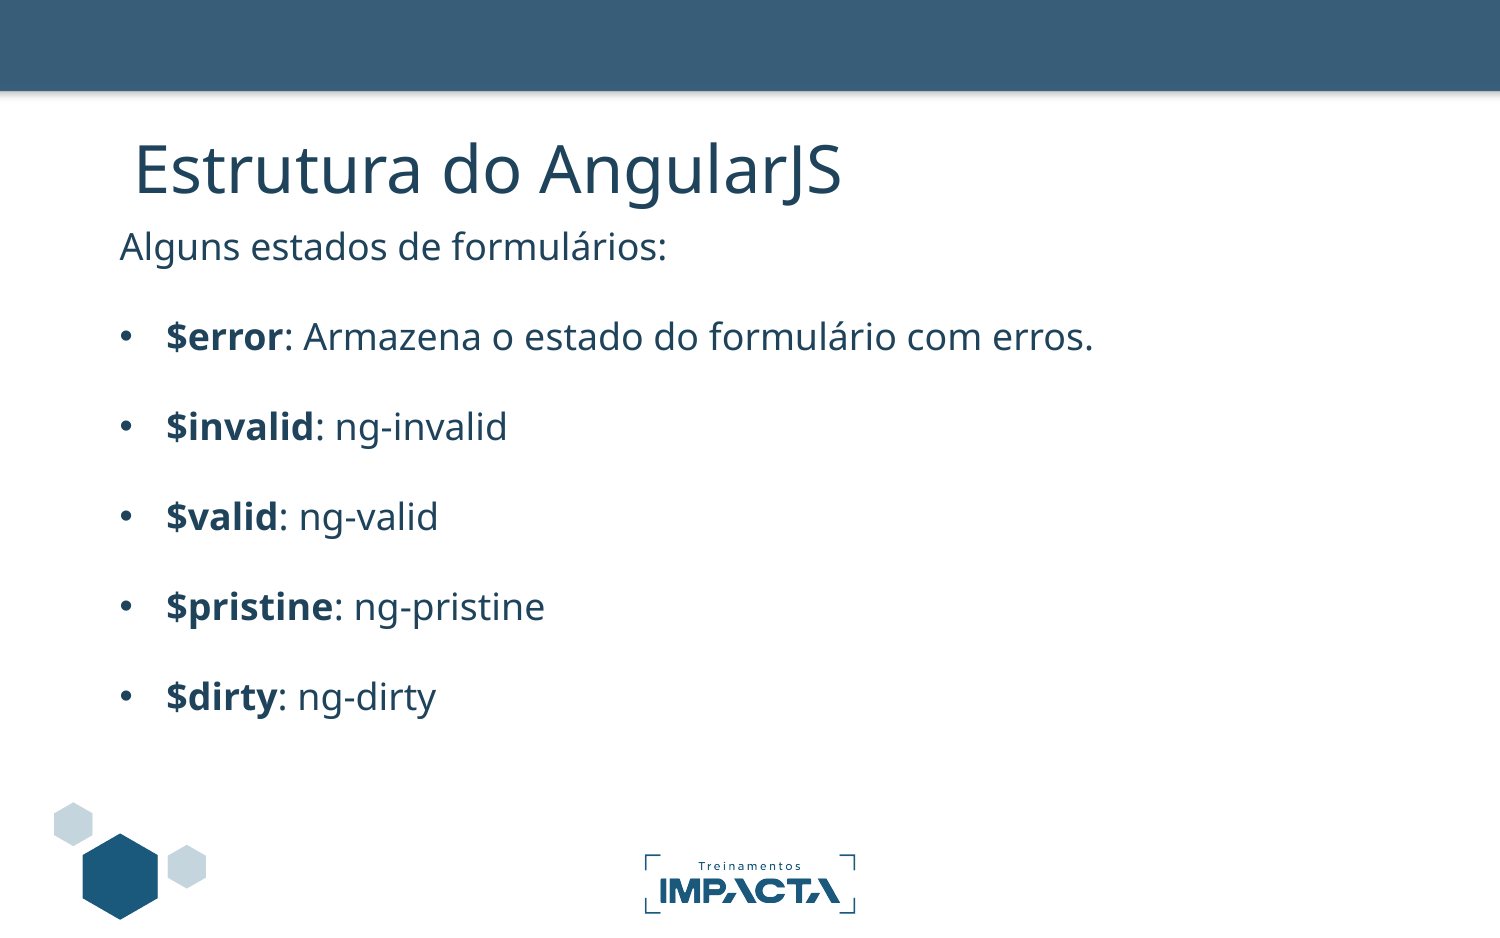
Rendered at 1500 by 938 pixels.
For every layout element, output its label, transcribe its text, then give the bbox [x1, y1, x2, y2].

picture [633, 847, 867, 921]
text_box Alguns estados de formulários: $error: Armazena o estado do formulário com erros. $invalid: ng-invalid $valid: ng-valid $pristine: ng-pristine $dirty: ng-dirty [104, 215, 1429, 726]
text_box [0, 0, 1500, 92]
picture [54, 802, 206, 921]
text_box Estrutura do AngularJS [118, 119, 859, 215]
